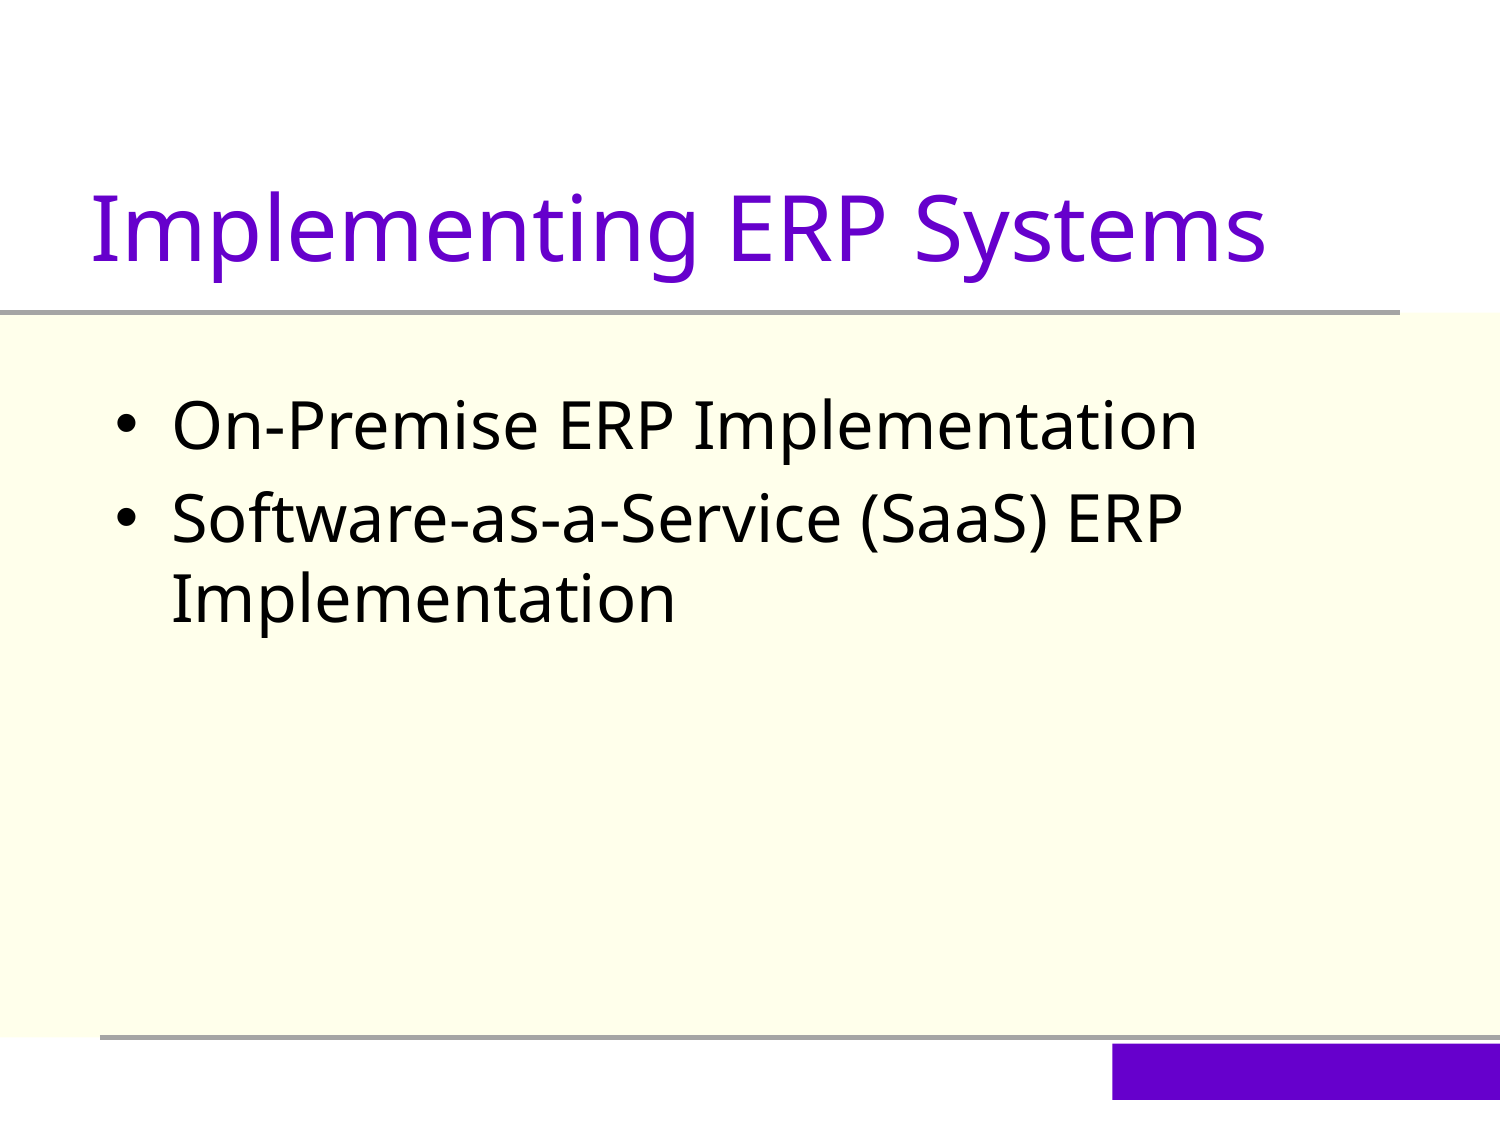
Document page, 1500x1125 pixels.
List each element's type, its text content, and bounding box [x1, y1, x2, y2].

subtitle Implementing ERP Systems [75, 12, 1413, 288]
list On-Premise ERP Implementation Software-as-a-Service (SaaS) ERP Implementation [99, 375, 1413, 1025]
